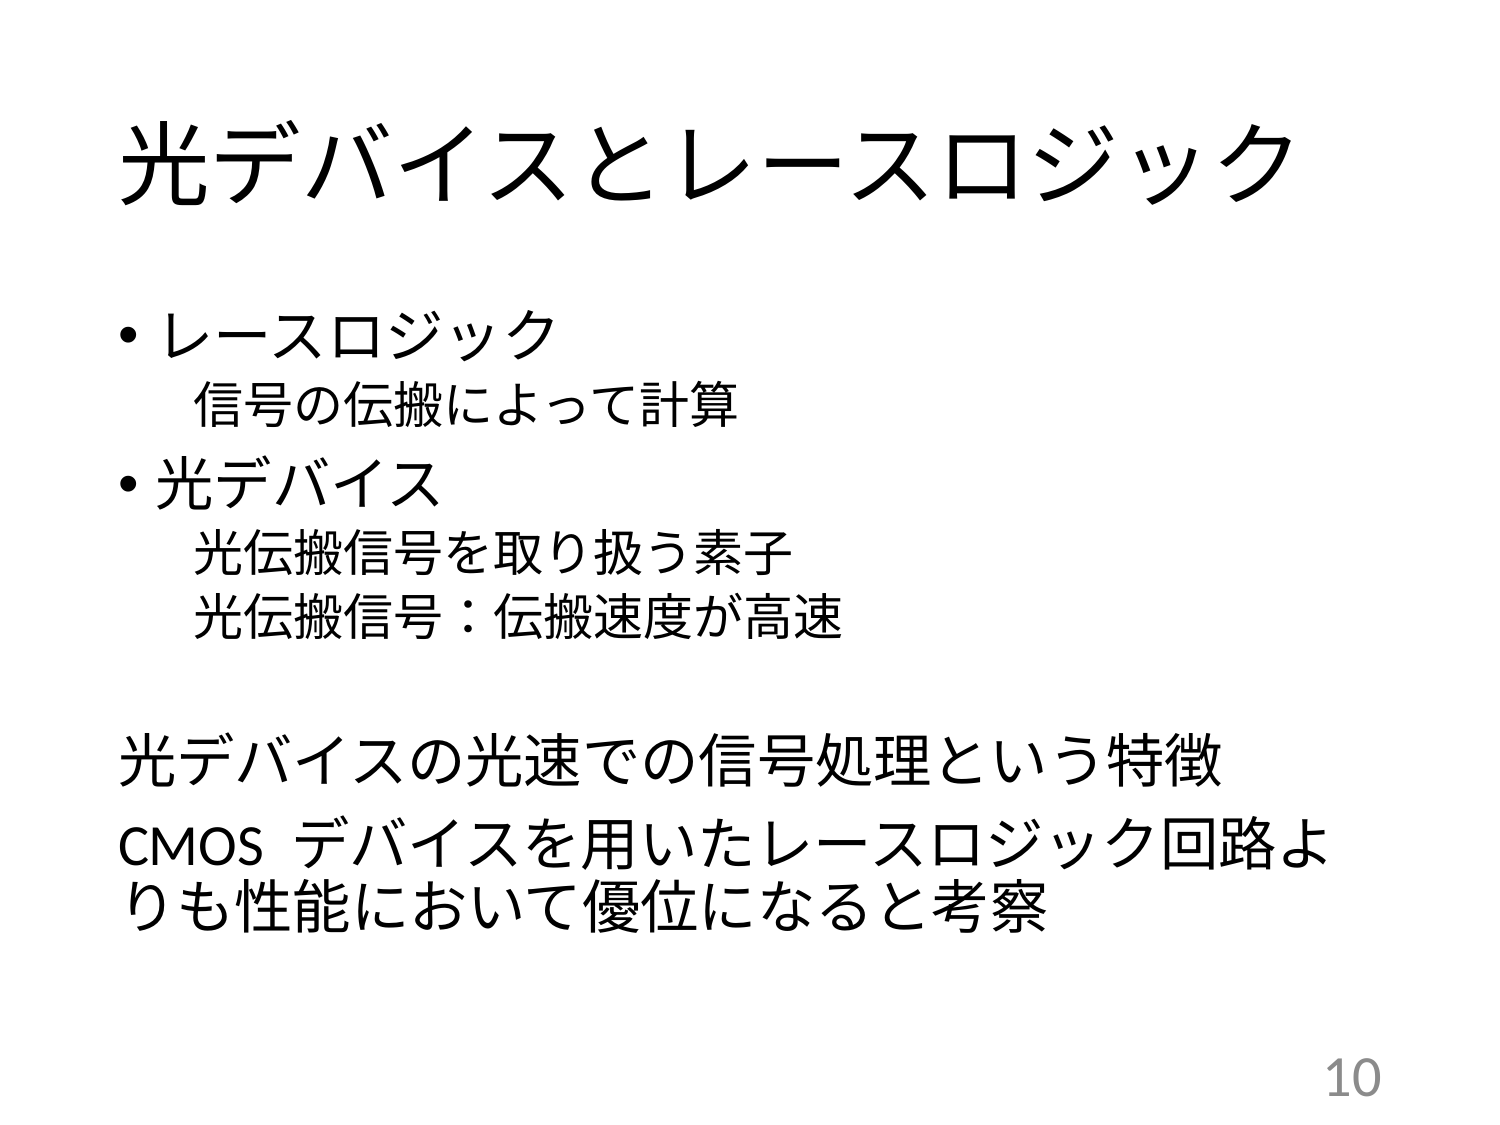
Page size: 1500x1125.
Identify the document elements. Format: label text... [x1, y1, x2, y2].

slide_number 9 [1059, 1042, 1397, 1103]
list レースロジック 信号の伝搬によって計算 光デバイス 光伝搬信号を取り扱う素子 光伝搬信号：伝搬速度が高速 光デバイスの光速での信号処理という特徴 CMOS デバイスを用いたレースロジック回路よりも性能において優位になると考察 [103, 299, 1397, 1014]
title 光デバイスとレースロジック [103, 59, 1397, 278]
